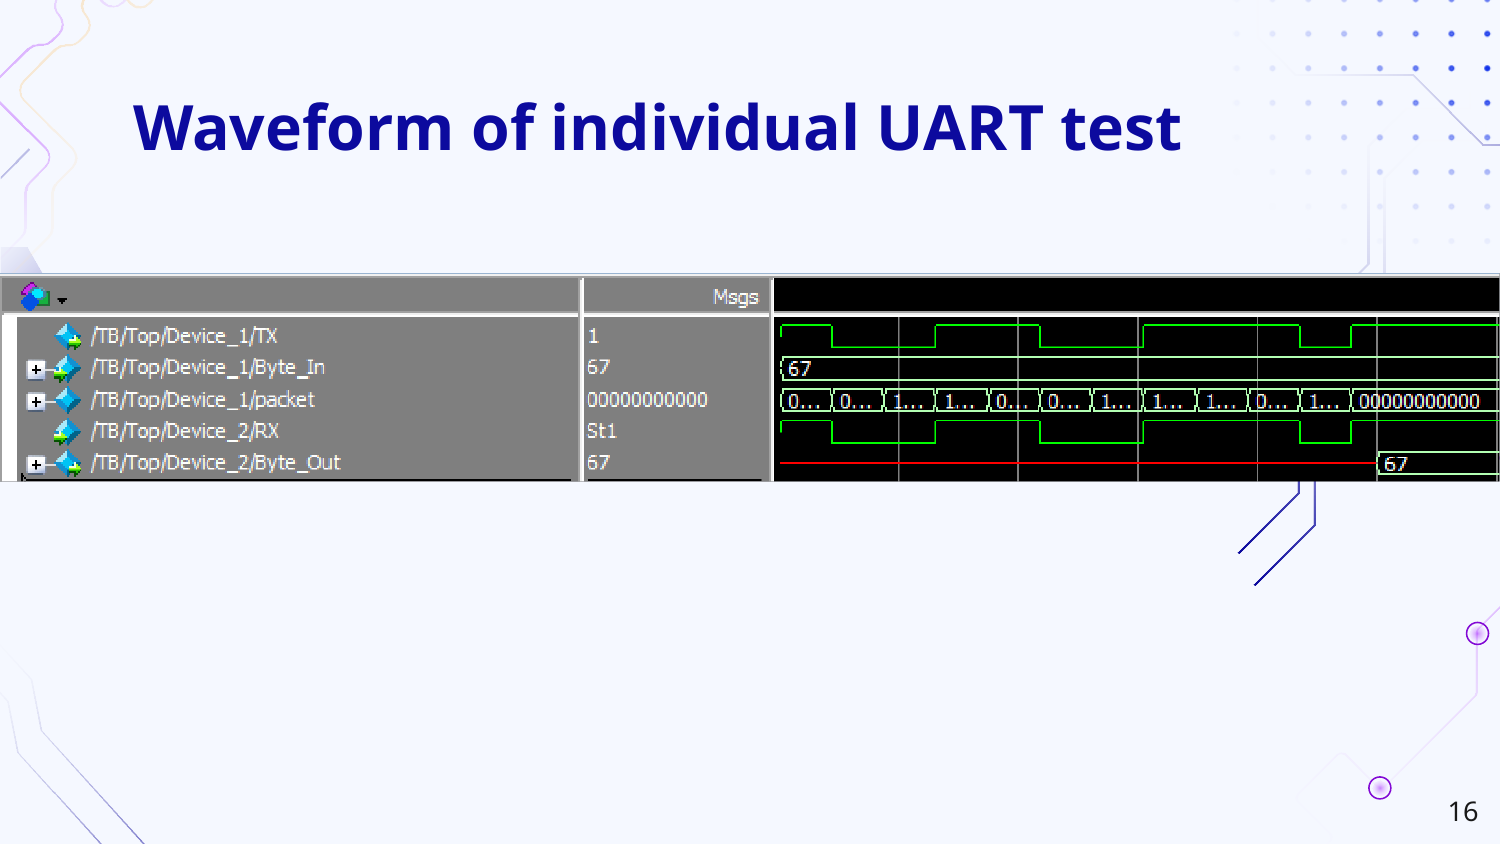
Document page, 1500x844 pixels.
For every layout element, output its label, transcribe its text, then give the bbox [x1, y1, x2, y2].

picture [1208, 0, 1500, 144]
picture [0, 76, 1500, 483]
slide_number ‹#› [1403, 779, 1494, 844]
title Waveform of individual UART test [118, 72, 1382, 167]
